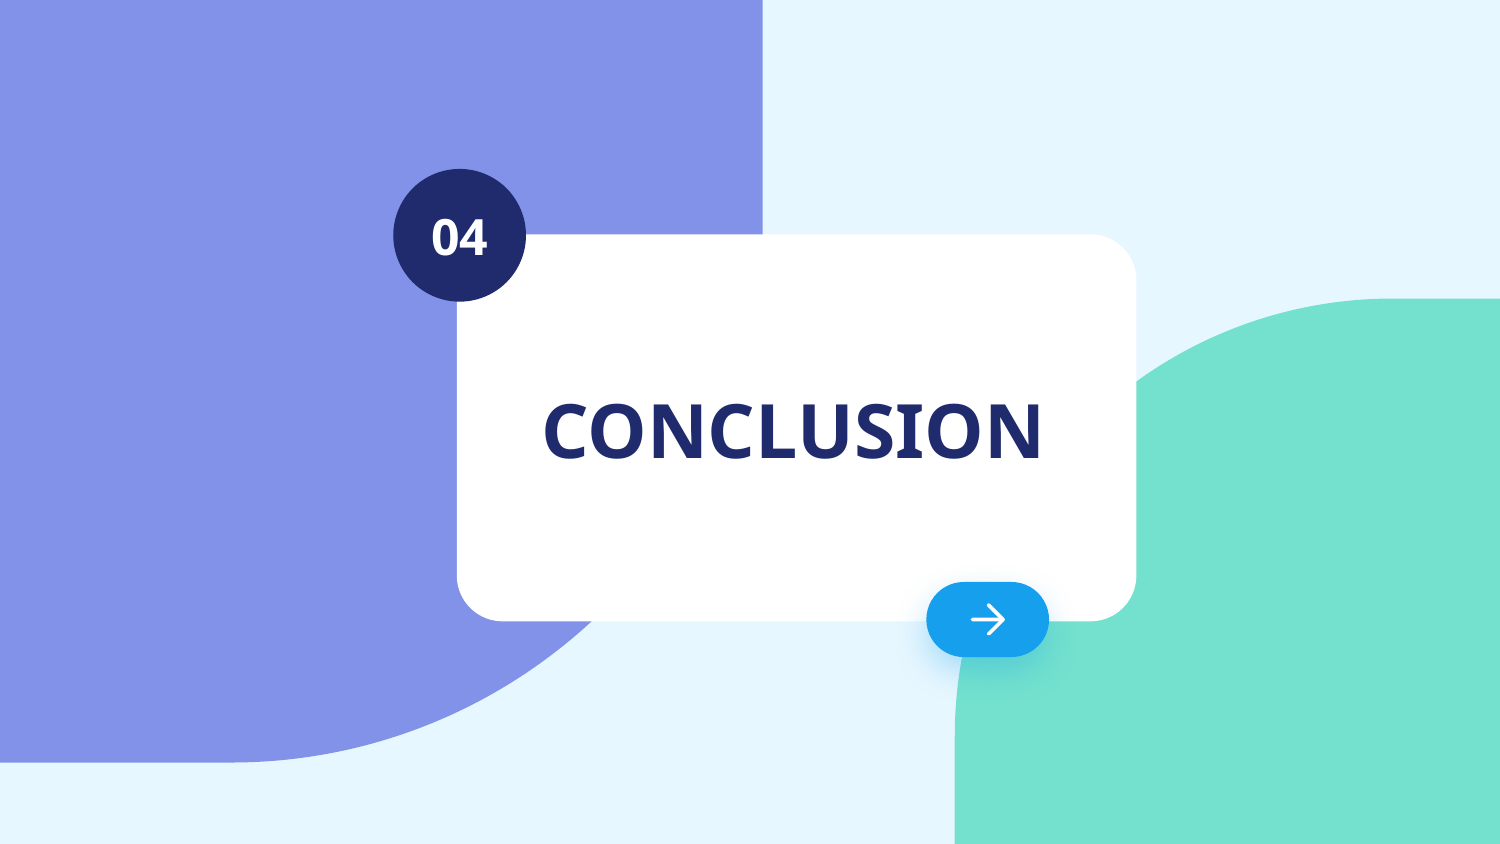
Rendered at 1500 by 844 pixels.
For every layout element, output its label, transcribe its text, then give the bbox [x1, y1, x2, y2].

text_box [926, 581, 1050, 658]
text_box [393, 204, 401, 267]
title 04 [401, 200, 518, 270]
title CONCLUSION [526, 319, 1219, 538]
text_box [403, 168, 516, 200]
text_box [403, 270, 517, 302]
text_box [518, 203, 527, 267]
text_box [456, 234, 1137, 622]
